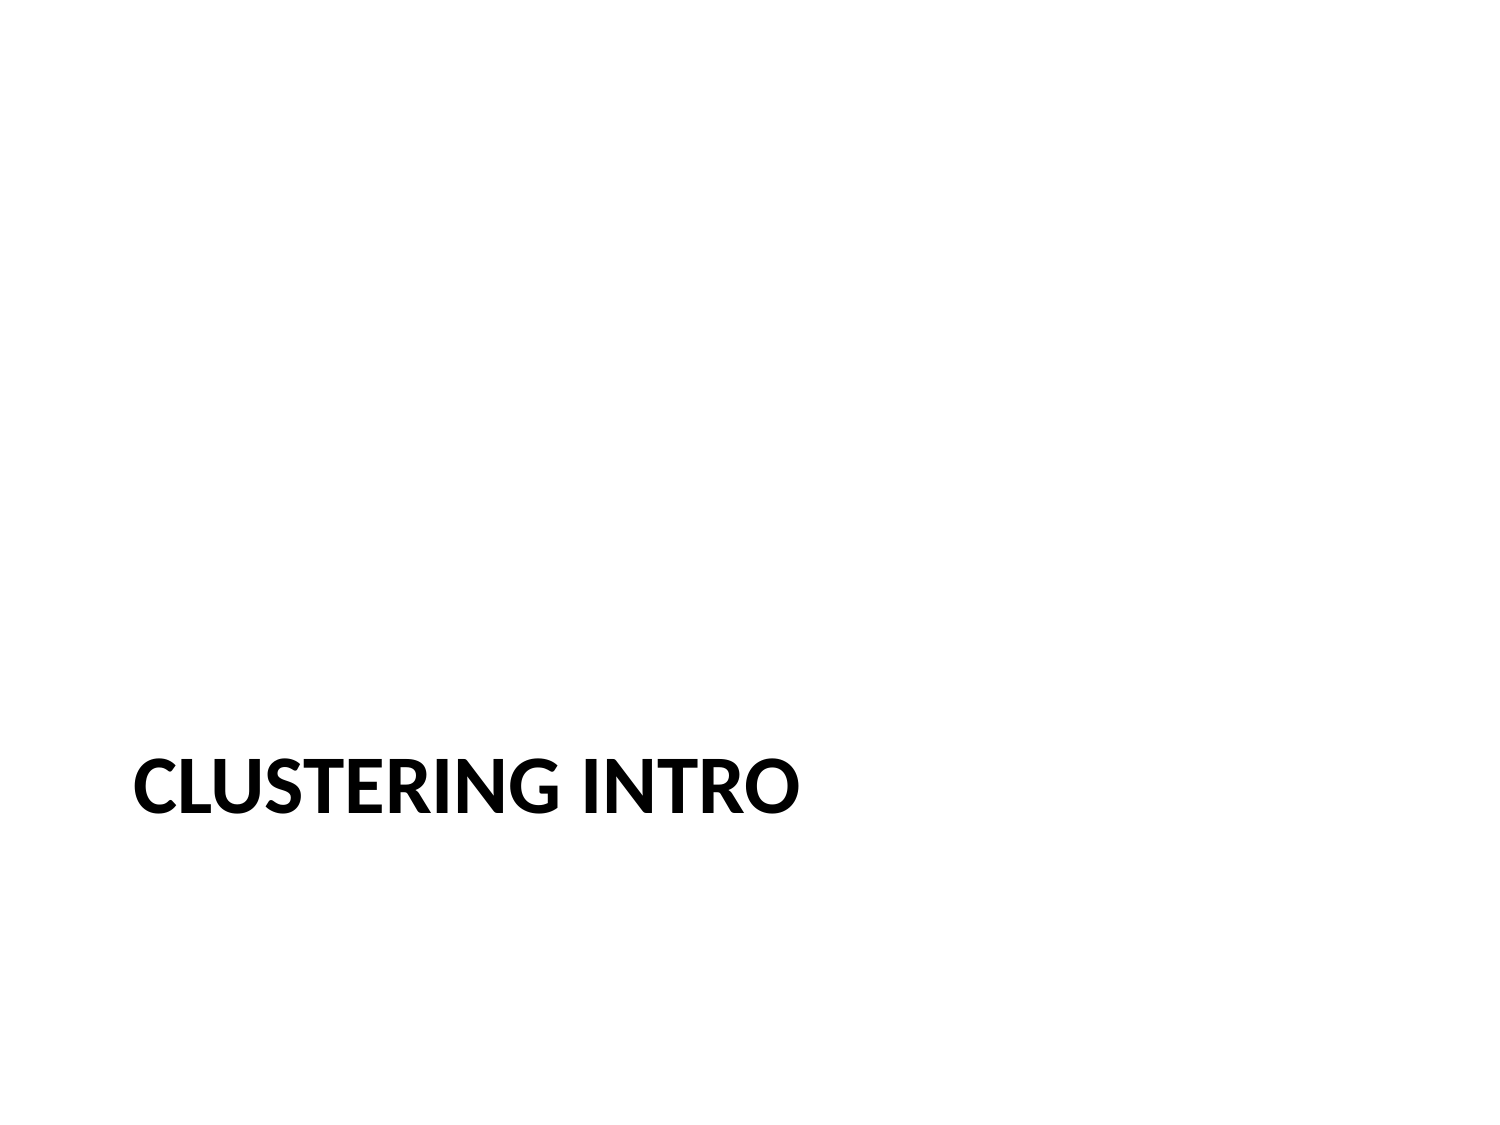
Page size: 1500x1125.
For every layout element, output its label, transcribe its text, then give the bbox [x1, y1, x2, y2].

title Clustering Intro [118, 722, 1394, 947]
